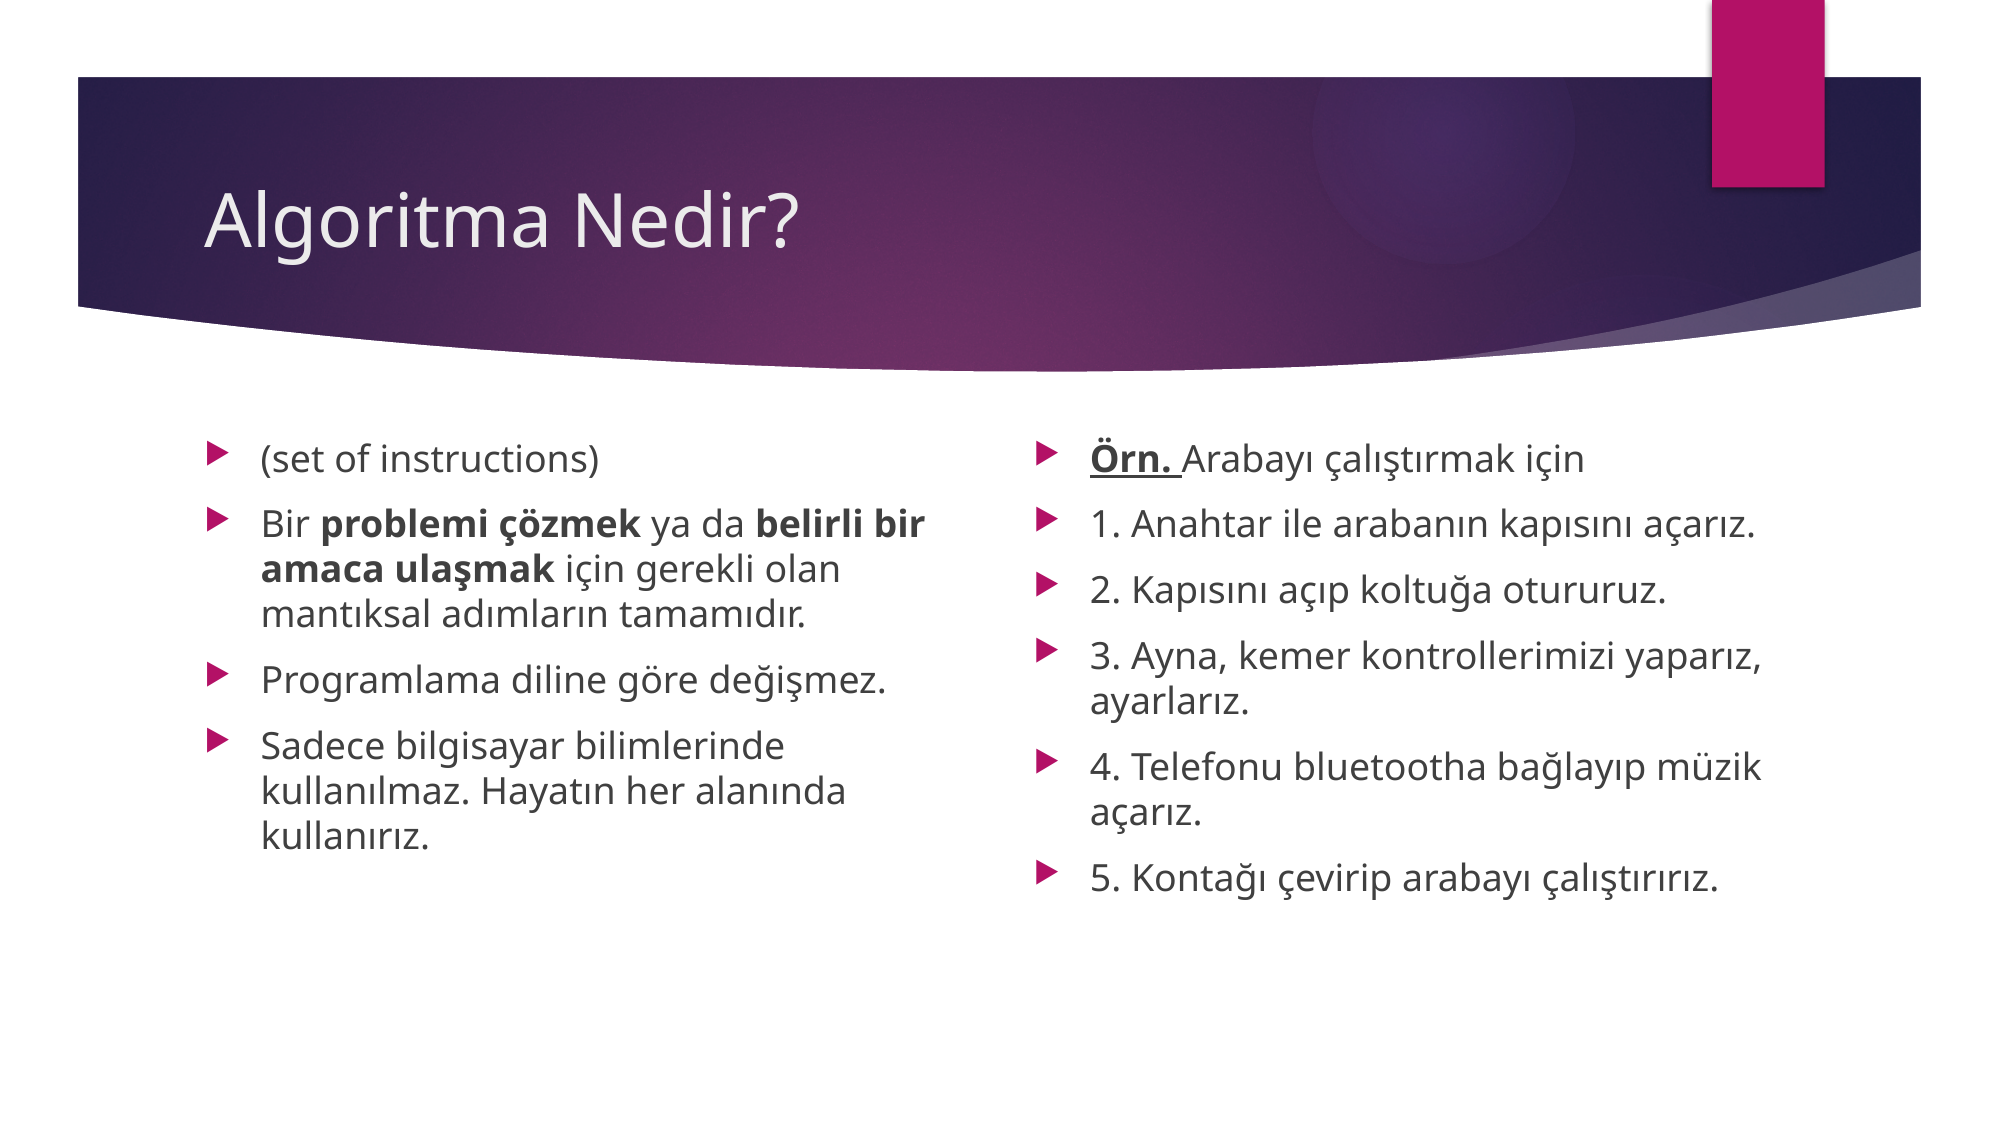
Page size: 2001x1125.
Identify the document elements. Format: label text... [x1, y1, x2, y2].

title Algoritma Nedir? [189, 159, 1627, 276]
list (set of instructions) Bir problemi çözmek ya da belirli bir amaca ulaşmak için gerekli olan mantıksal adımların tamamıdır. Programlama diline göre değişmez. Sadece bilgisayar bilimlerinde kullanılmaz. Hayatın her alanında kullanırız. [189, 427, 981, 988]
list Örn. Arabayı çalıştırmak için 1. Anahtar ile arabanın kapısını açarız. 2. Kapısını açıp koltuğa otururuz. 3. Ayna, kemer kontrollerimizi yaparız, ayarlarız. 4. Telefonu bluetootha bağlayıp müzik açarız. 5. Kontağı çevirip arabayı çalıştırırız. [1018, 427, 1810, 988]
